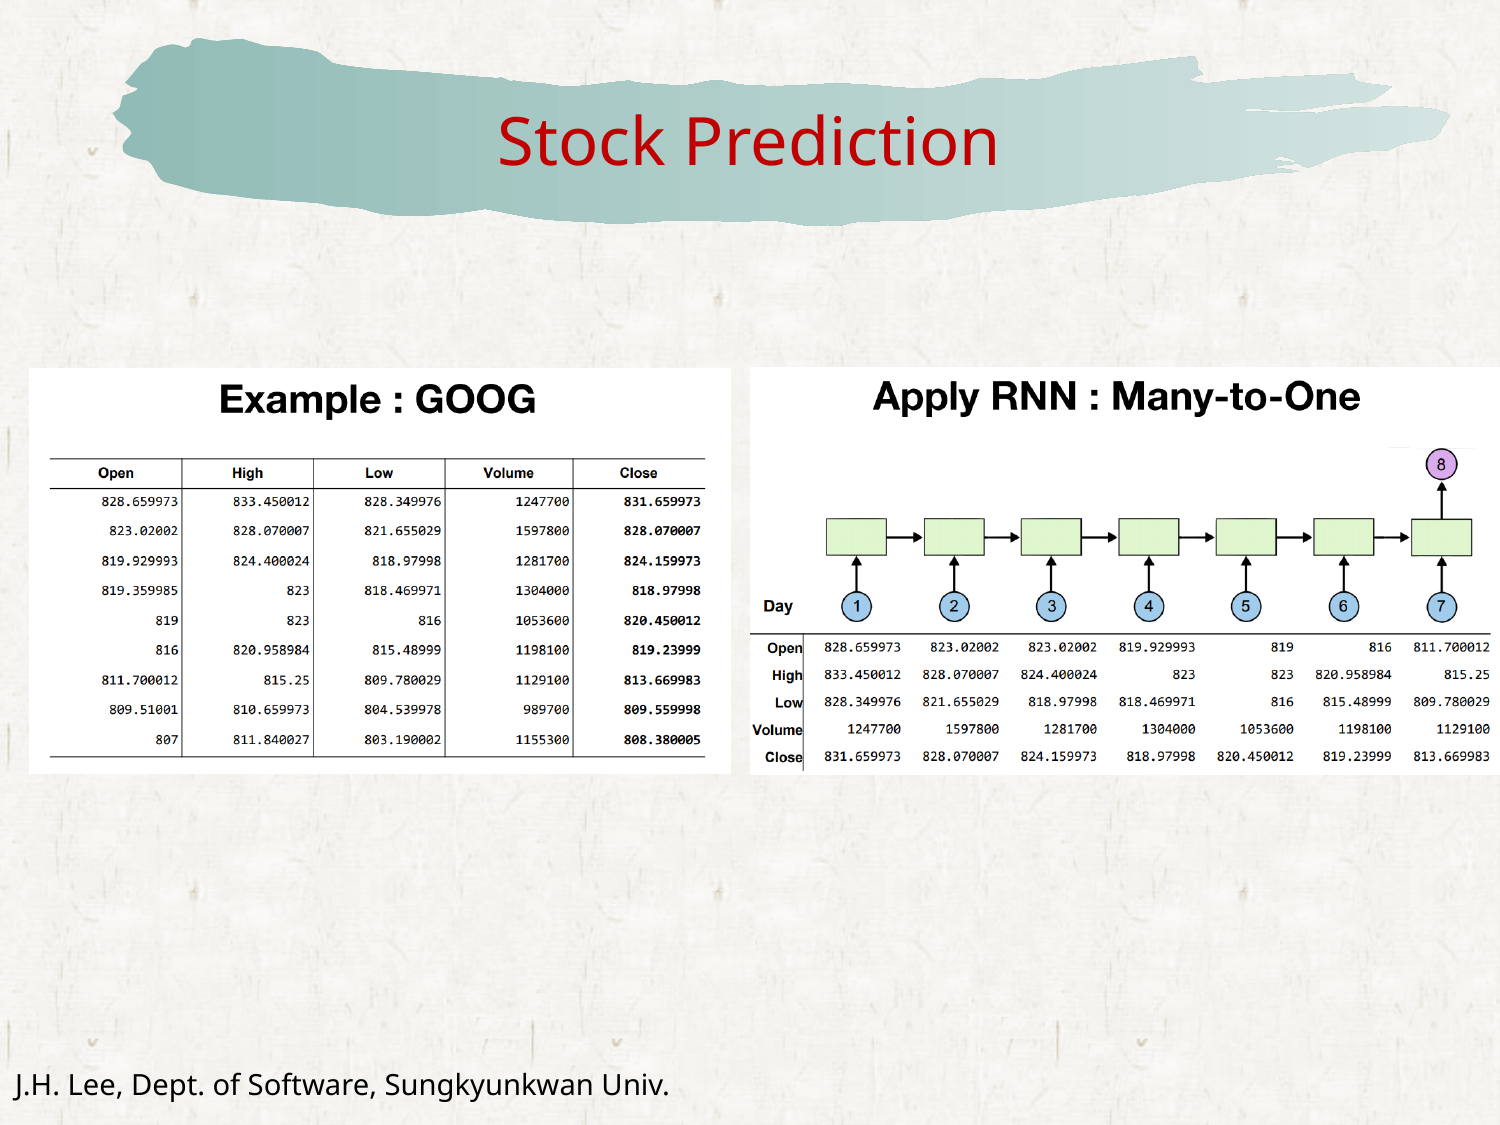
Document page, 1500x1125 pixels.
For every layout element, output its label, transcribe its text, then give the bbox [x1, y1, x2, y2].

title Stock Prediction [75, 45, 1425, 233]
footer J.H. Lee, Dept. of Software, Sungkyunkwan Univ. [0, 1058, 762, 1102]
picture [0, 0, 1500, 1125]
